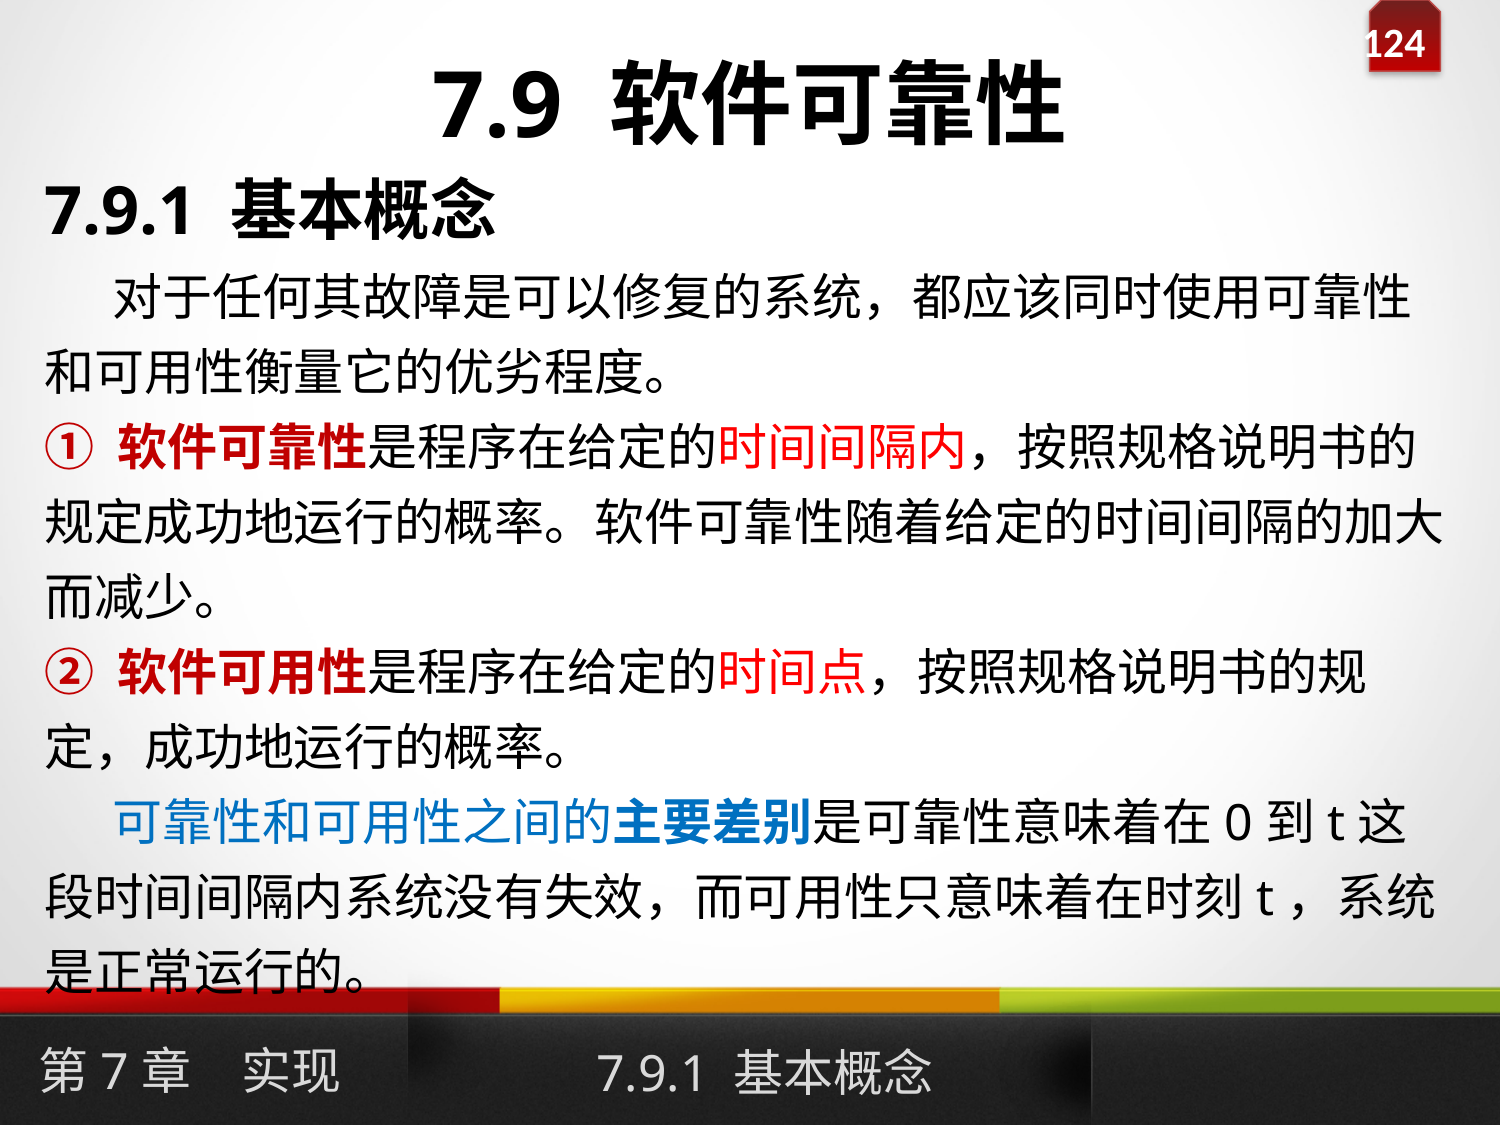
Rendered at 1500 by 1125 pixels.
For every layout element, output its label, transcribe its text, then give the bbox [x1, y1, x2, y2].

picture [0, 0, 1500, 1125]
text_box 7.9.1 基本概念 [458, 1032, 1073, 1111]
list 7.9.1 基本概念 [29, 160, 1380, 243]
text_box 第7章 实现 [0, 1032, 380, 1108]
title 7.9 软件可靠性 [74, 6, 1426, 195]
text_box 对于任何其故障是可以修复的系统，都应该同时使用可靠性和可用性衡量它的优劣程度。 ① 软件可靠性是程序在给定的时间间隔内，按照规格说明书的规定成功地运行的概率。软件可靠性随着给定的时间间隔的加大而减少。 ② 软件可用性是程序在给定的时间点，按照规格说明书的规定，成功地运行的概率。 可靠性和可用性之间的主要差别是可靠性意味着在0到t这段时间间隔内系统没有失效，而可用性只意味着在时刻t，系统是正常运行的。 [29, 243, 1471, 1009]
